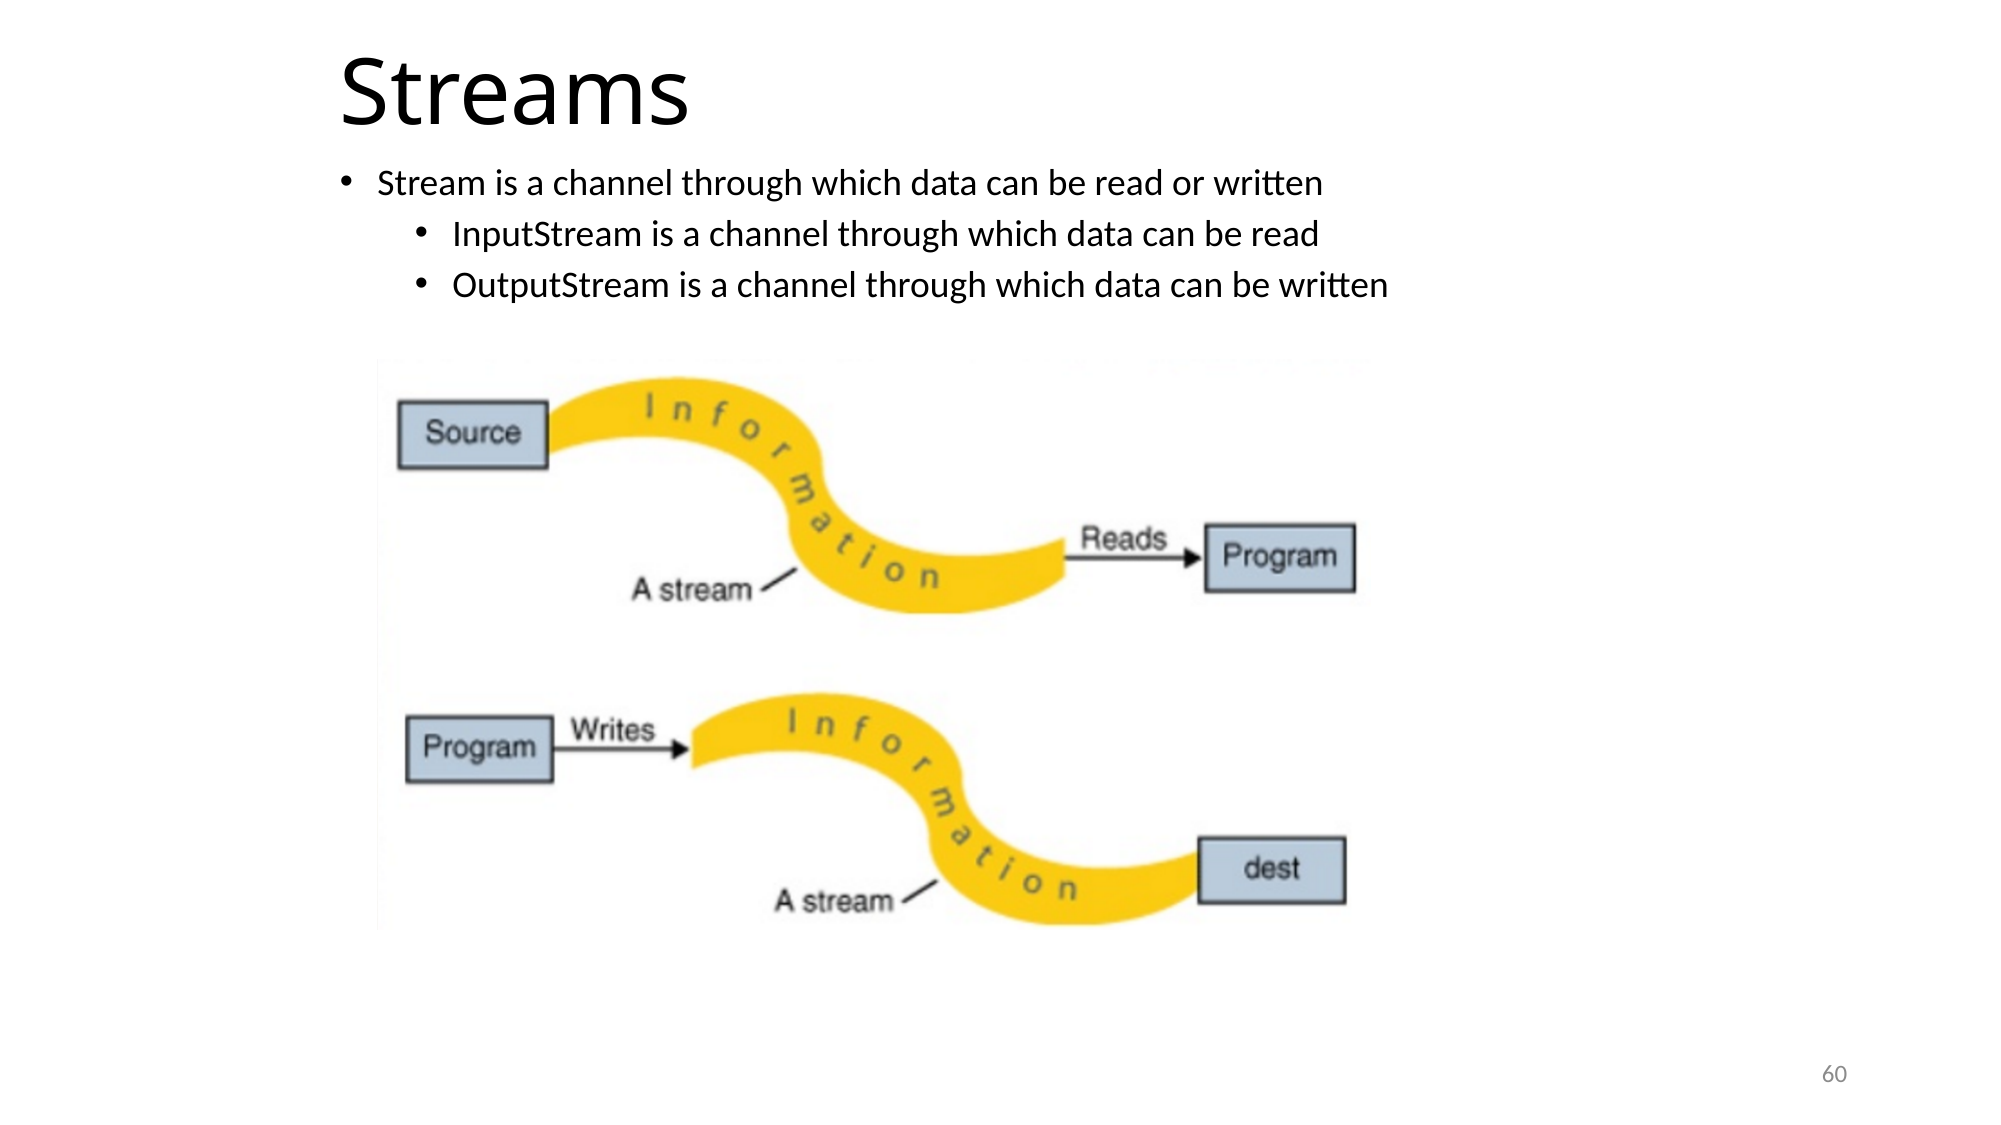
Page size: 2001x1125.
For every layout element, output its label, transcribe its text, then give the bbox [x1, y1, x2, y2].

picture [376, 359, 1371, 930]
list Stream is a channel through which data can be read or written InputStream is a channel through which data can be read OutputStream is a channel through which data can be written [324, 155, 1675, 928]
slide_number 60 [1412, 1042, 1863, 1103]
title Streams [324, 1, 1675, 155]
